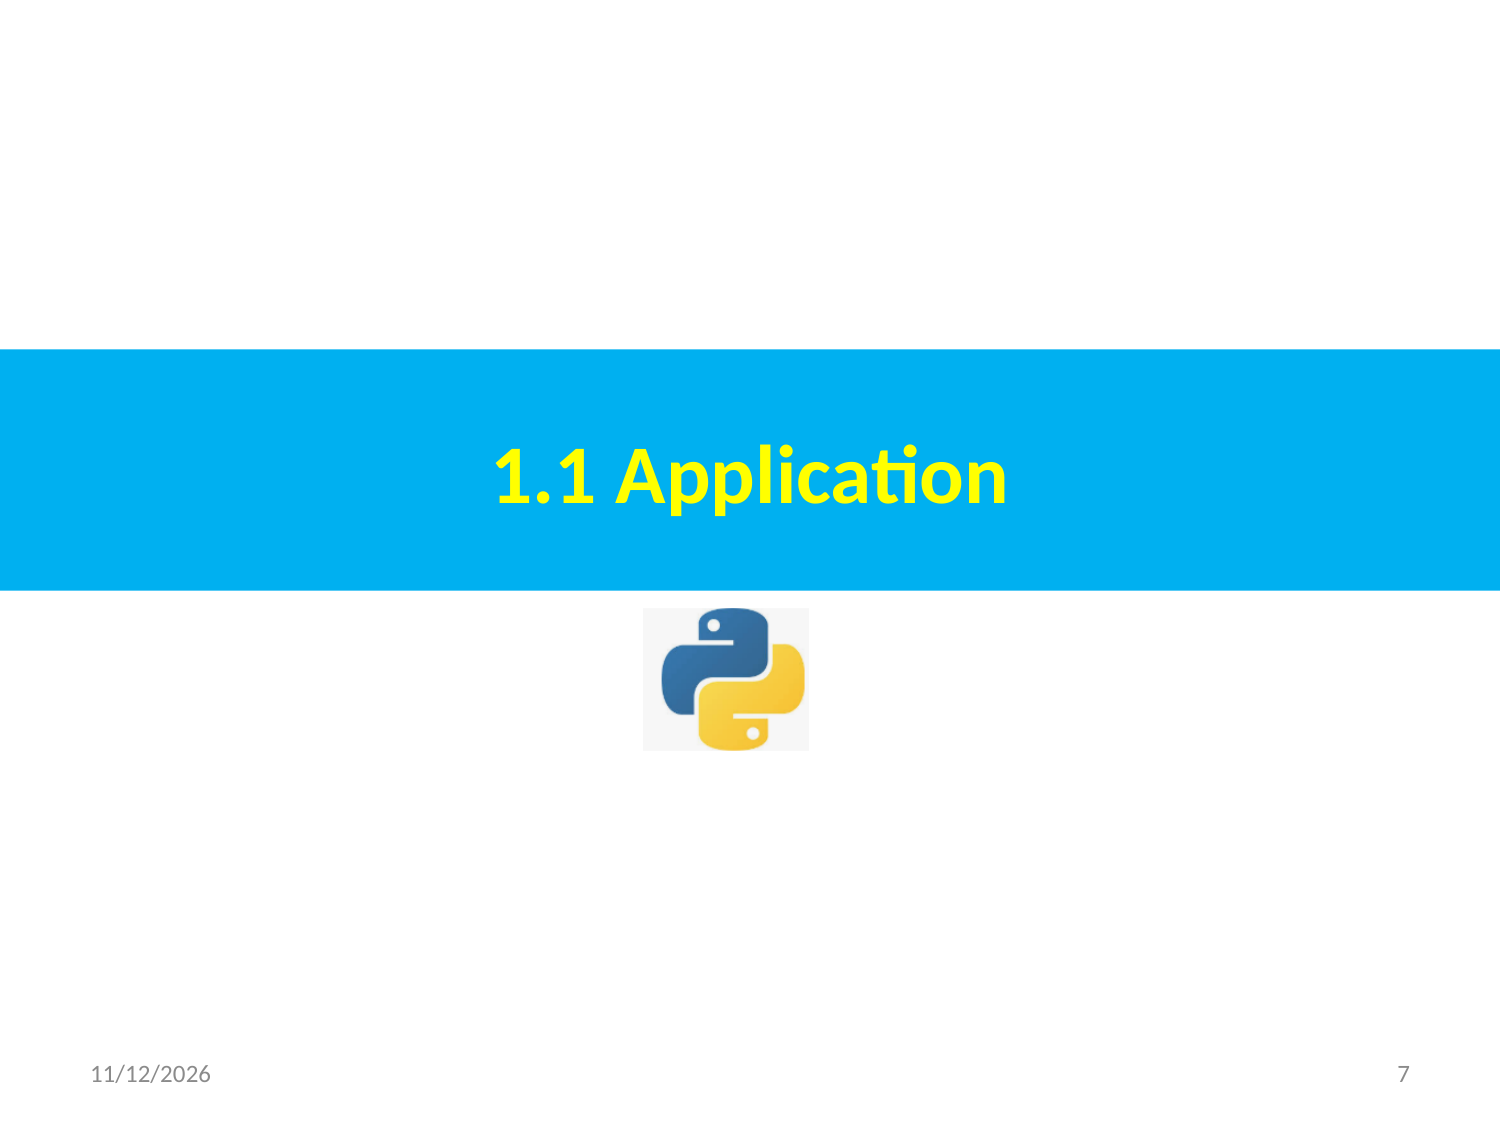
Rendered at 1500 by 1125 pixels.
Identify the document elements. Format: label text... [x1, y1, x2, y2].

picture [643, 606, 809, 752]
title 1.1 Application [0, 349, 1500, 591]
slide_number 7 [1074, 1042, 1425, 1103]
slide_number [75, 1042, 425, 1103]
